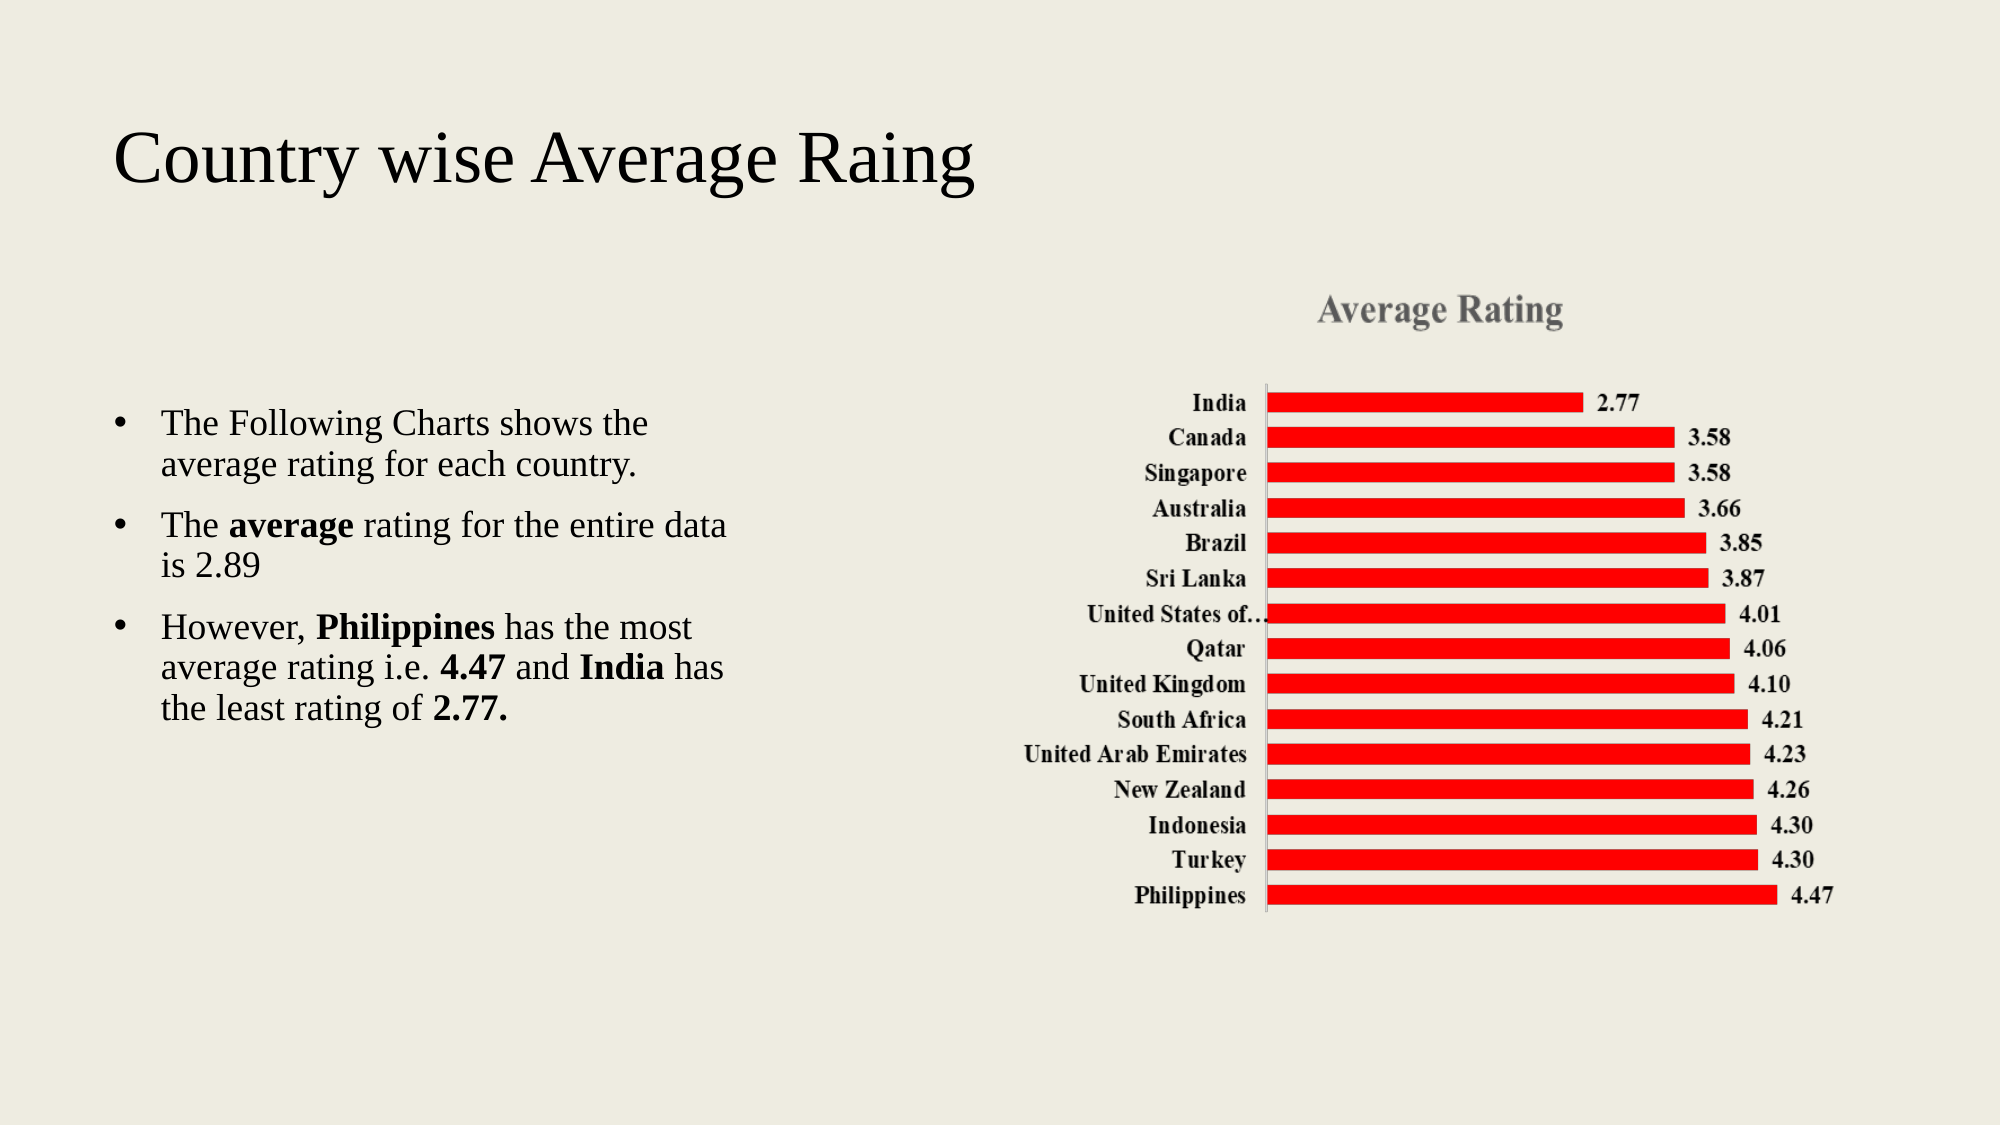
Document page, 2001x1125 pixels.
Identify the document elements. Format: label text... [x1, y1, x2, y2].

list The Following Charts shows the average rating for each country. The average rating for the entire data is 2.89 However, Philippines has the most average rating i.e. 4.47 and India has the least rating of 2.77. [99, 395, 745, 1074]
title Country wise Average Raing [99, 75, 1000, 207]
picture [1017, 265, 1863, 944]
